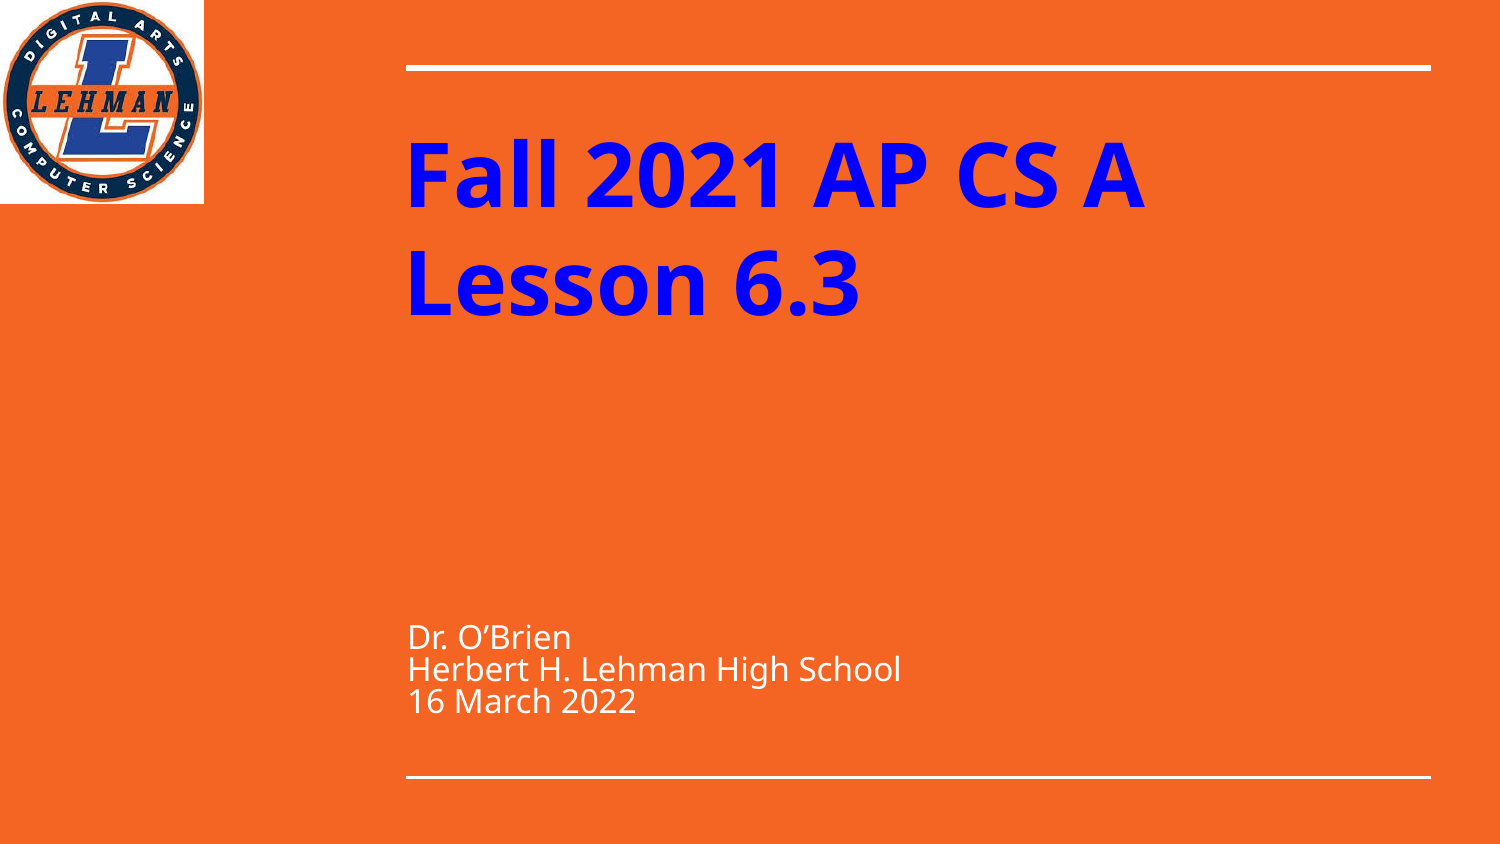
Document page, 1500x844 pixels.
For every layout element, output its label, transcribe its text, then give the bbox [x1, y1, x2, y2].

title Fall 2021 AP CS A Lesson 6.3 [388, 102, 1429, 357]
picture [0, 0, 204, 204]
subtitle Dr. O’Brien Herbert H. Lehman High School 16 March 2022 [391, 530, 1432, 736]
